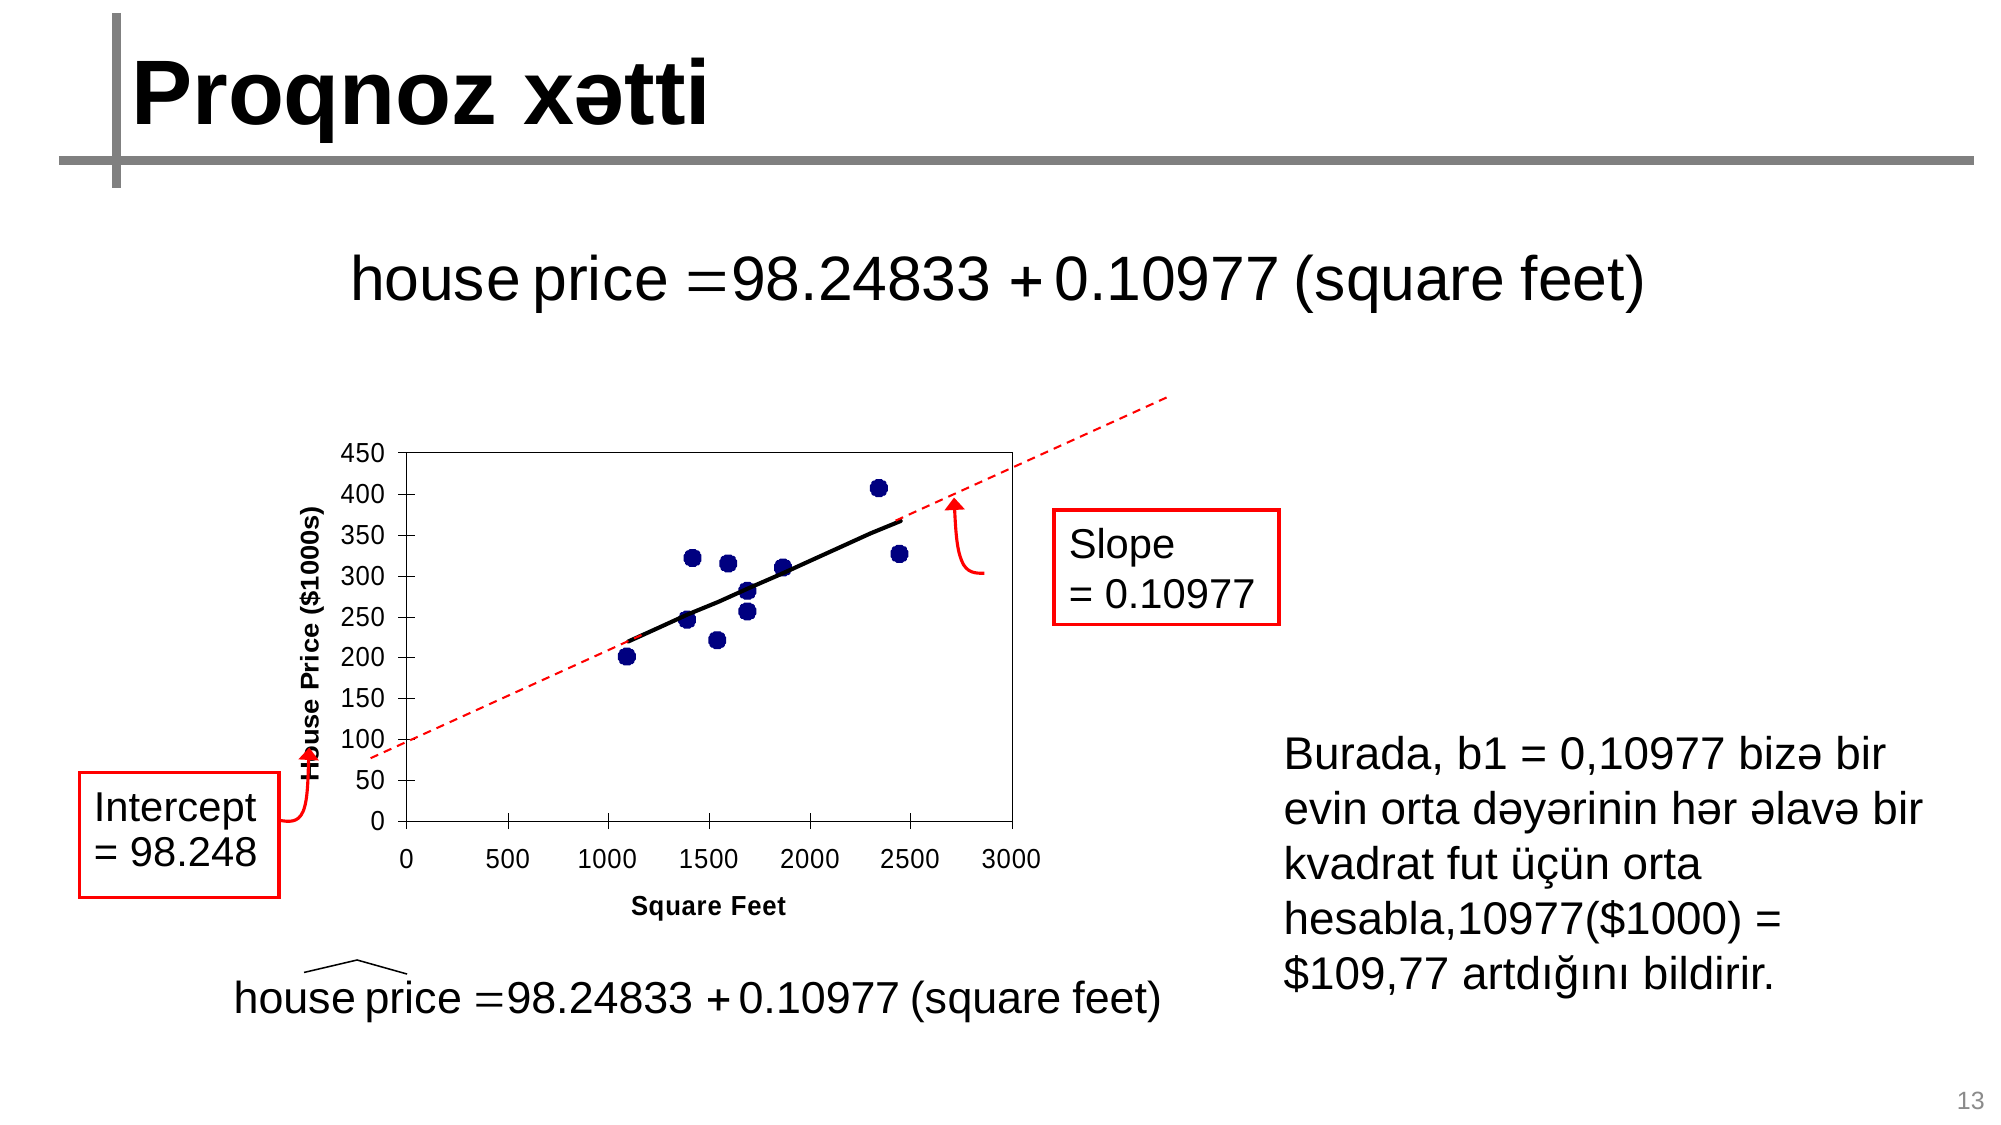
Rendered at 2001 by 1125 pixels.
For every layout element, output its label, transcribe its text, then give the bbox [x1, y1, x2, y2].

text_box 13 [1549, 1069, 2000, 1125]
text_box [305, 960, 400, 972]
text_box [228, 972, 1170, 1033]
text_box Proqnoz xətti [121, 25, 2000, 150]
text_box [266, 409, 1067, 954]
text_box Burada, b1 = 0,10977 bizə bir evin orta dəyərinin hər əlavə bir kvadrat fut üçün orta hesabla,10977($1000) = $109,77 artdığını bildirir. [1268, 716, 1974, 1007]
text_box Slope = 0.10977 [1067, 510, 1279, 625]
text_box Intercept = 98.248 [79, 772, 266, 898]
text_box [343, 243, 1657, 327]
